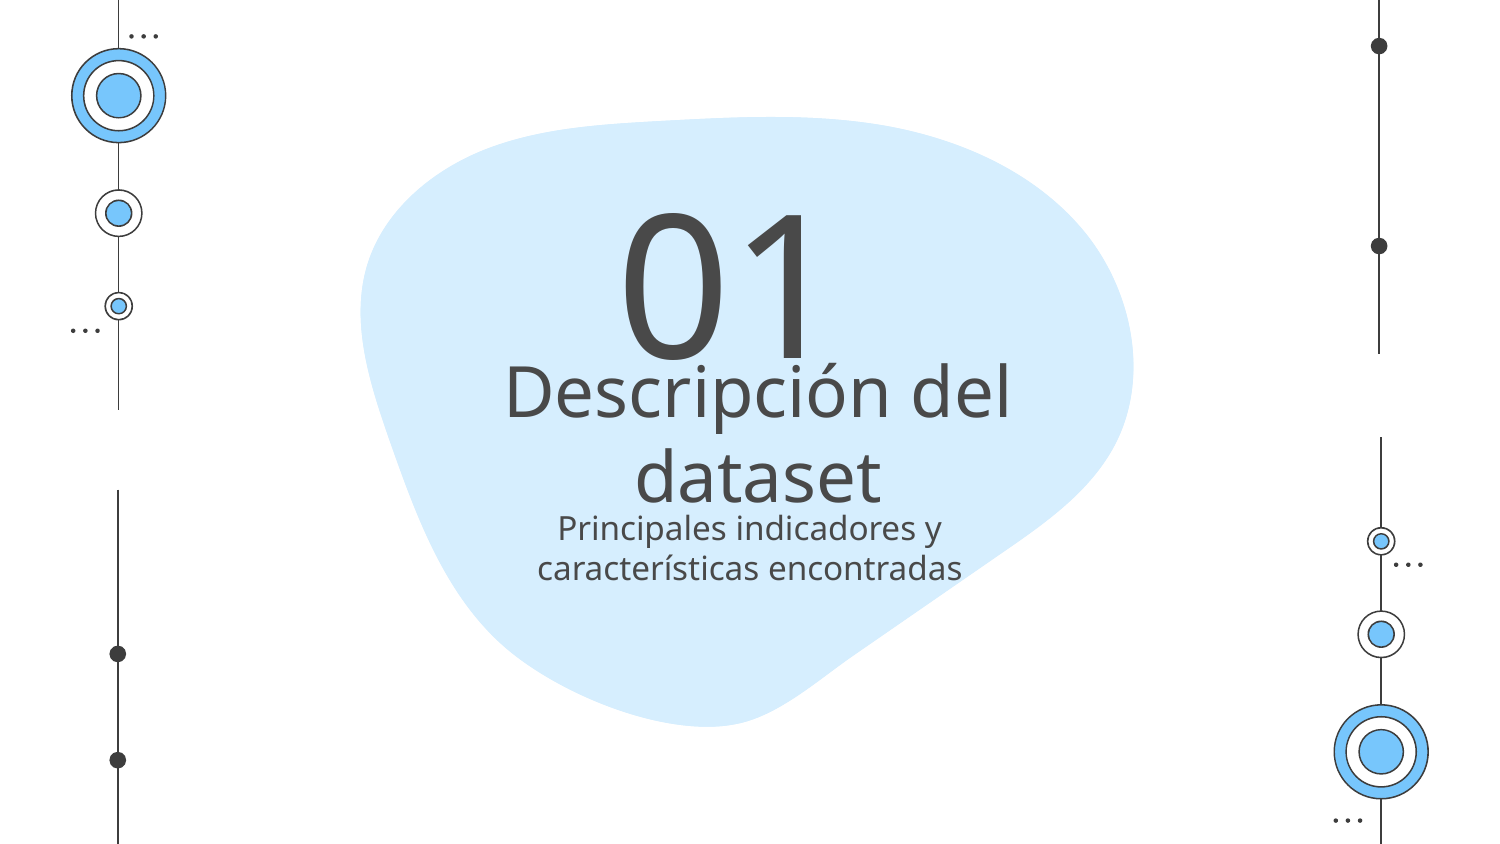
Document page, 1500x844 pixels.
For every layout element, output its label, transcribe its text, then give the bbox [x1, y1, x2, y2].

title 01 [487, 190, 975, 366]
title Descripción del dataset [414, 366, 1103, 498]
subtitle Principales indicadores y características encontradas [487, 491, 1013, 605]
